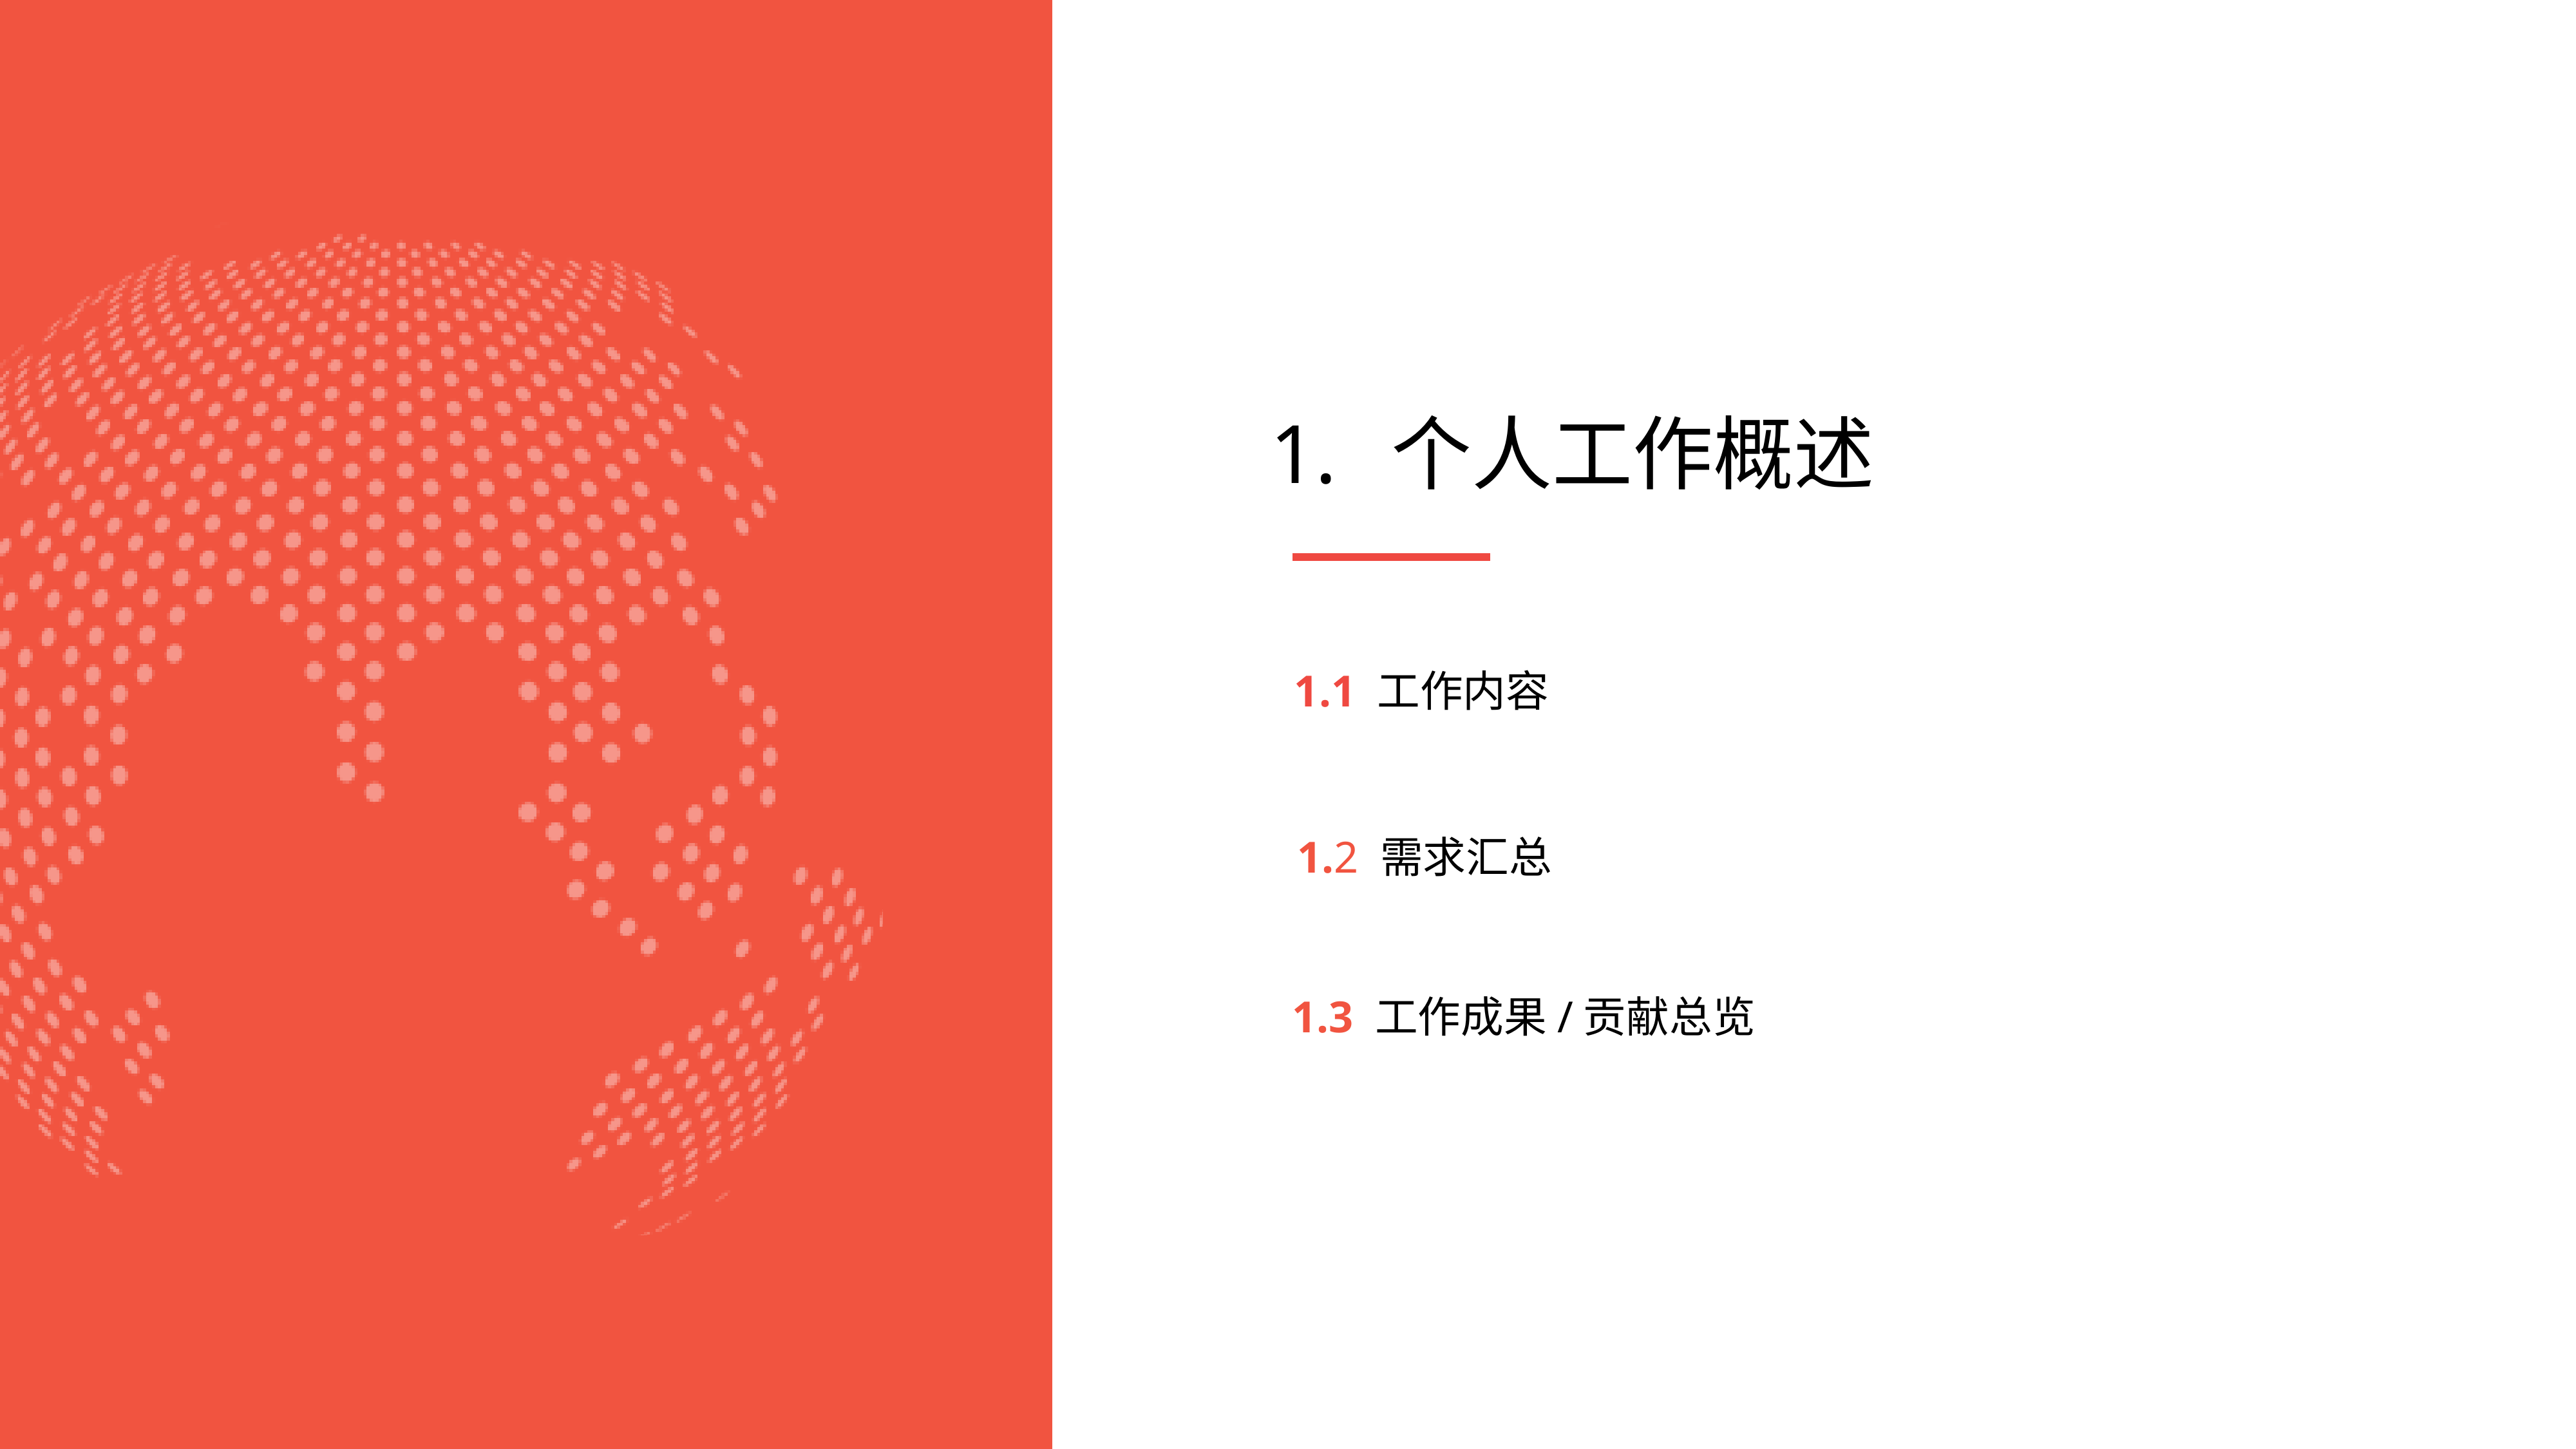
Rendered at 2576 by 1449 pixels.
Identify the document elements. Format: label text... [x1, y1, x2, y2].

text_box 1.3 工作成果/贡献总览 [1292, 989, 1756, 1041]
text_box 1.2 需求汇总 [1297, 829, 1552, 882]
text_box 1.1 工作内容 [1294, 663, 1549, 715]
text_box [0, 0, 1052, 1449]
picture [0, 222, 883, 1235]
text_box 个人工作概述 [1265, 397, 2414, 524]
